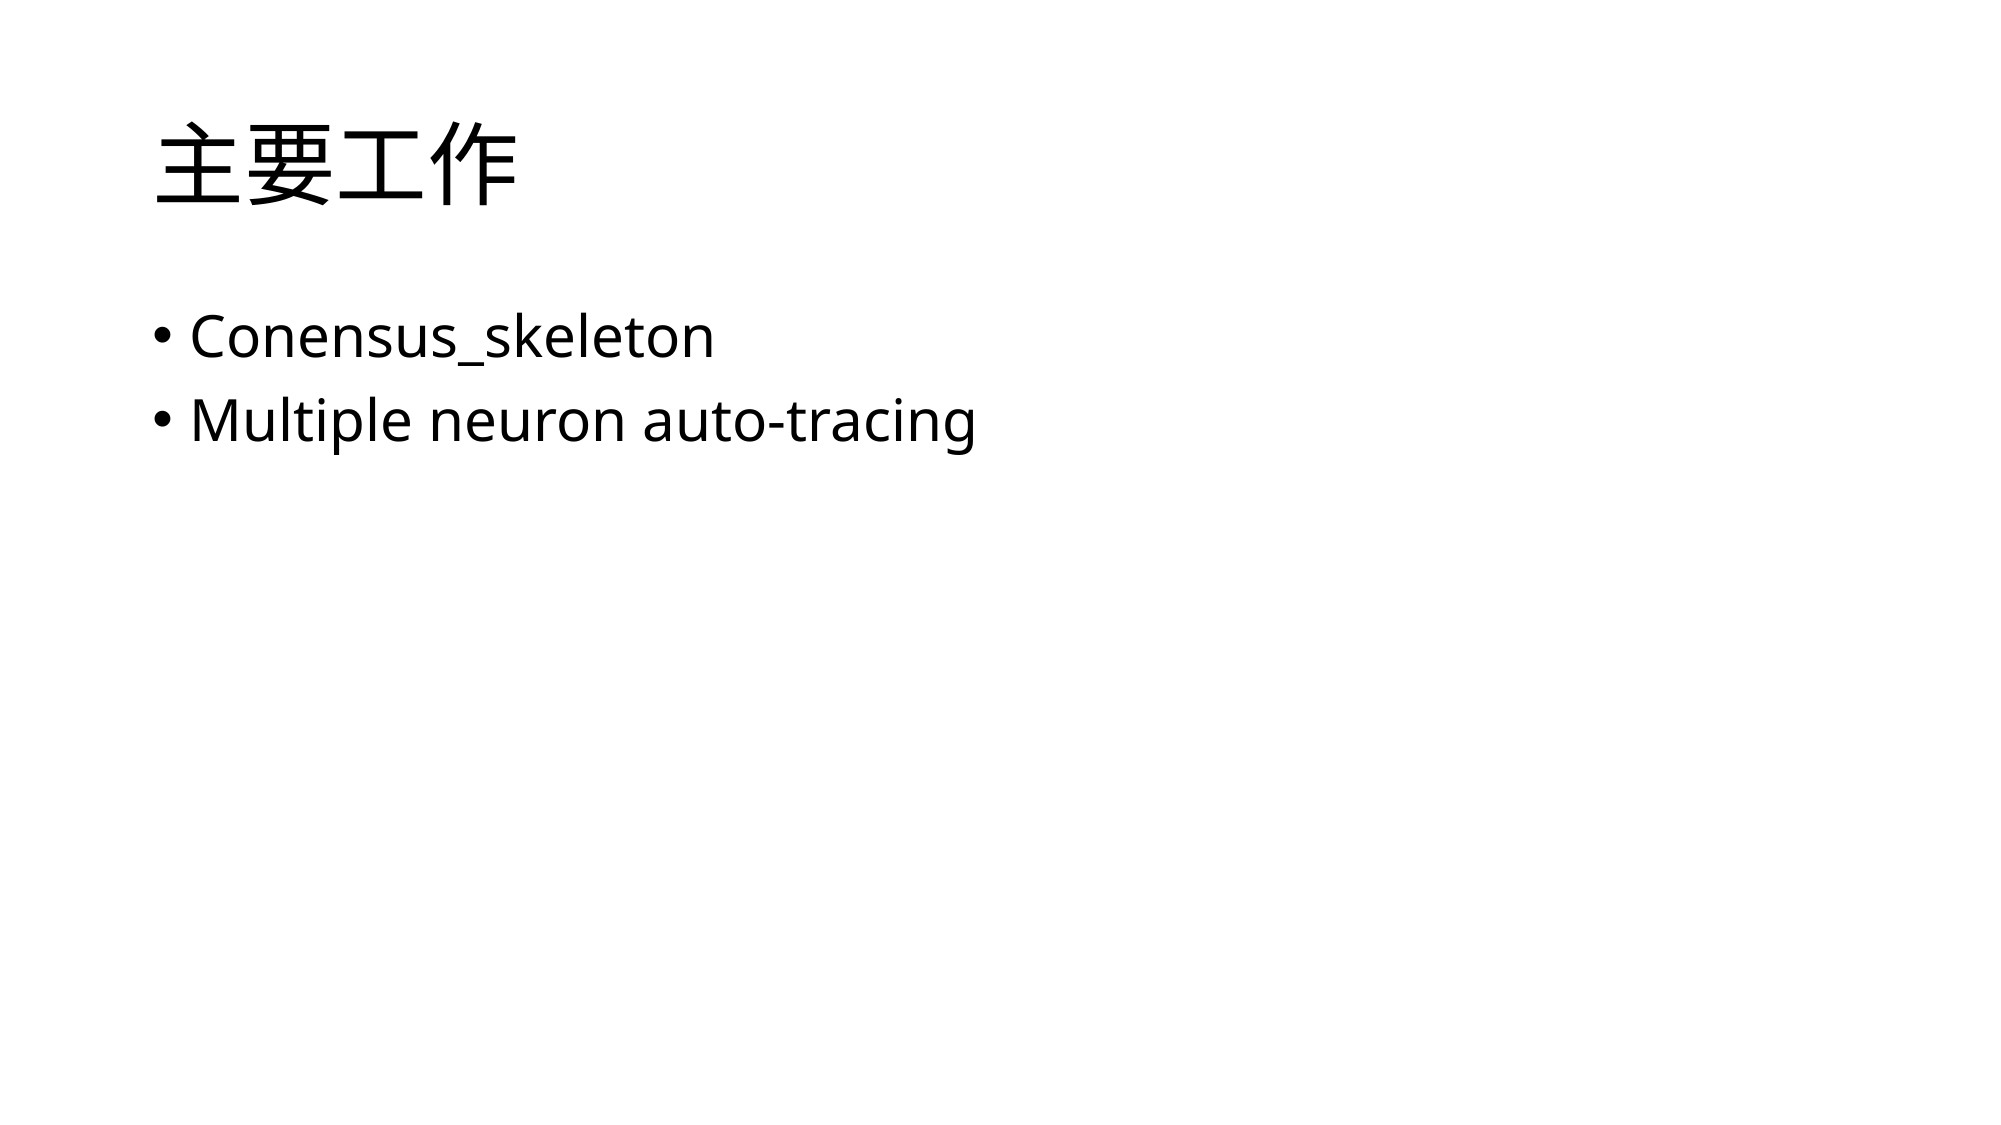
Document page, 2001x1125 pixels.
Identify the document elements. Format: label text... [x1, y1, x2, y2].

title 主要工作 [137, 59, 1863, 278]
list Conensus_skeleton Multiple neuron auto-tracing [137, 299, 1863, 1014]
